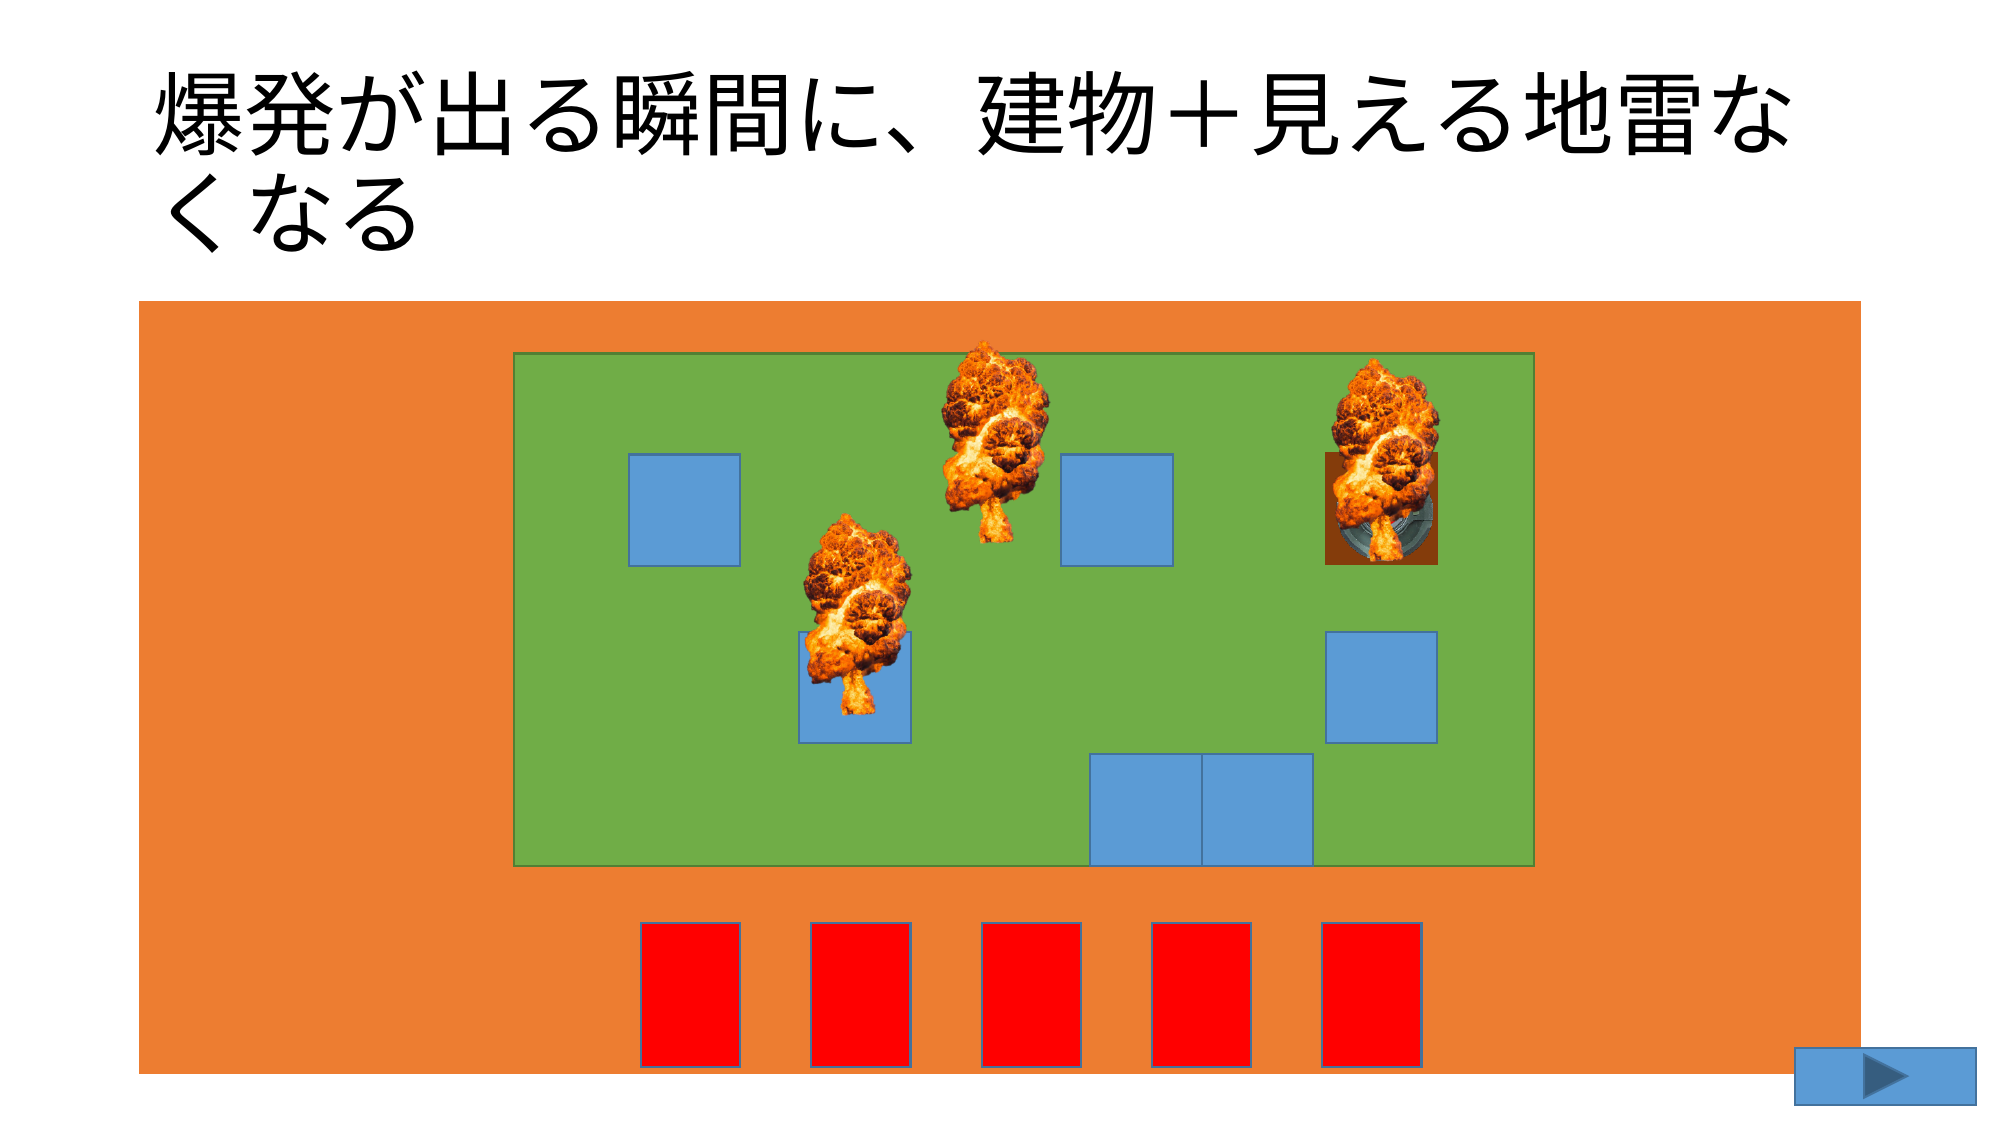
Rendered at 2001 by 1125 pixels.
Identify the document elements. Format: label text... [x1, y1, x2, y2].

text_box [628, 453, 741, 567]
text_box [981, 922, 1082, 1068]
text_box [1325, 631, 1438, 744]
text_box [1794, 1047, 1977, 1106]
text_box [1151, 922, 1252, 1068]
picture [790, 504, 924, 724]
text_box [513, 352, 1535, 867]
picture [928, 331, 1062, 552]
title 爆発が出る瞬間に、建物＋見える地雷なくなる [137, 59, 1863, 278]
text_box [798, 724, 912, 744]
text_box [1321, 922, 1423, 1068]
text_box [136, 298, 1864, 1077]
text_box [1201, 753, 1314, 867]
text_box [1089, 753, 1201, 867]
text_box [640, 922, 741, 1068]
text_box [810, 922, 912, 1068]
text_box [1060, 453, 1174, 567]
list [1318, 349, 1452, 570]
